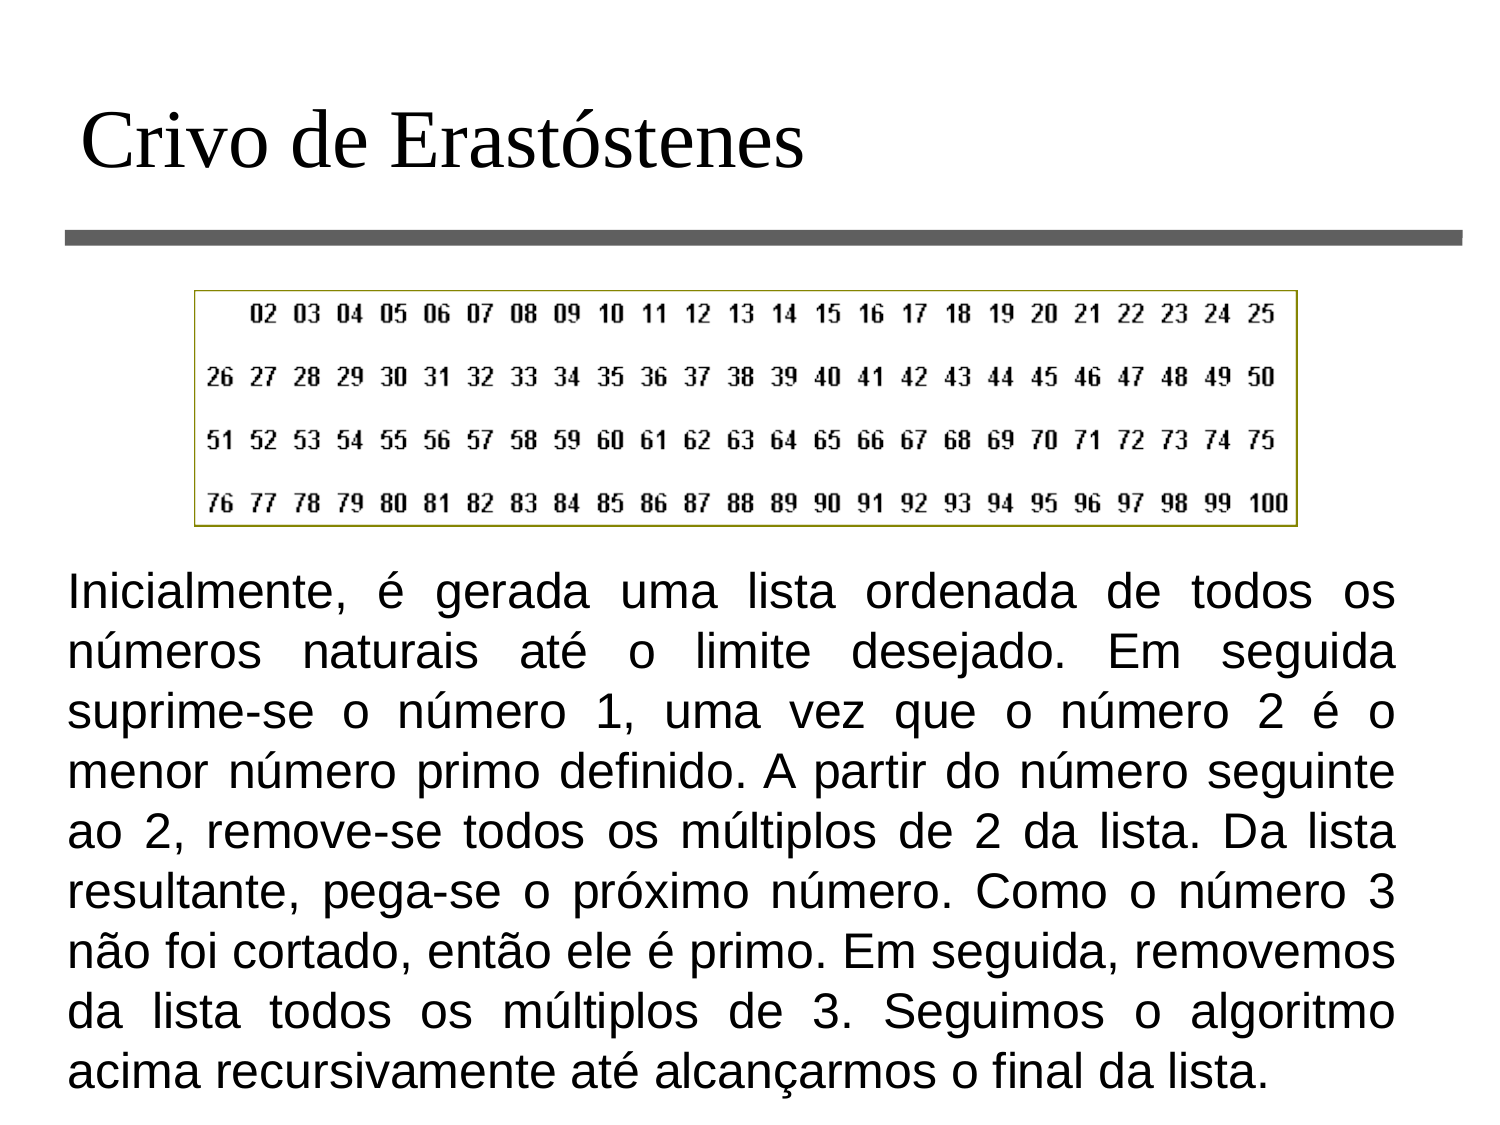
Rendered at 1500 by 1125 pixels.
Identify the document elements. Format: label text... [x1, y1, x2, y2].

text_box Inicialmente, é gerada uma lista ordenada de todos os números naturais até o limite desejado. Em seguida suprime-se o número 1, uma vez que o número 2 é o menor número primo definido. A partir do número seguinte ao 2, remove-se todos os múltiplos de 2 da lista. Da lista resultante, pega-se o próximo número. Como o número 3 não foi cortado, então ele é primo. Em seguida, removemos da lista todos os múltiplos de 3. Seguimos o algoritmo acima recursivamente até alcançarmos o final da lista. [53, 550, 1412, 1118]
title Crivo de Erastóstenes [64, 43, 1463, 225]
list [194, 290, 1298, 528]
